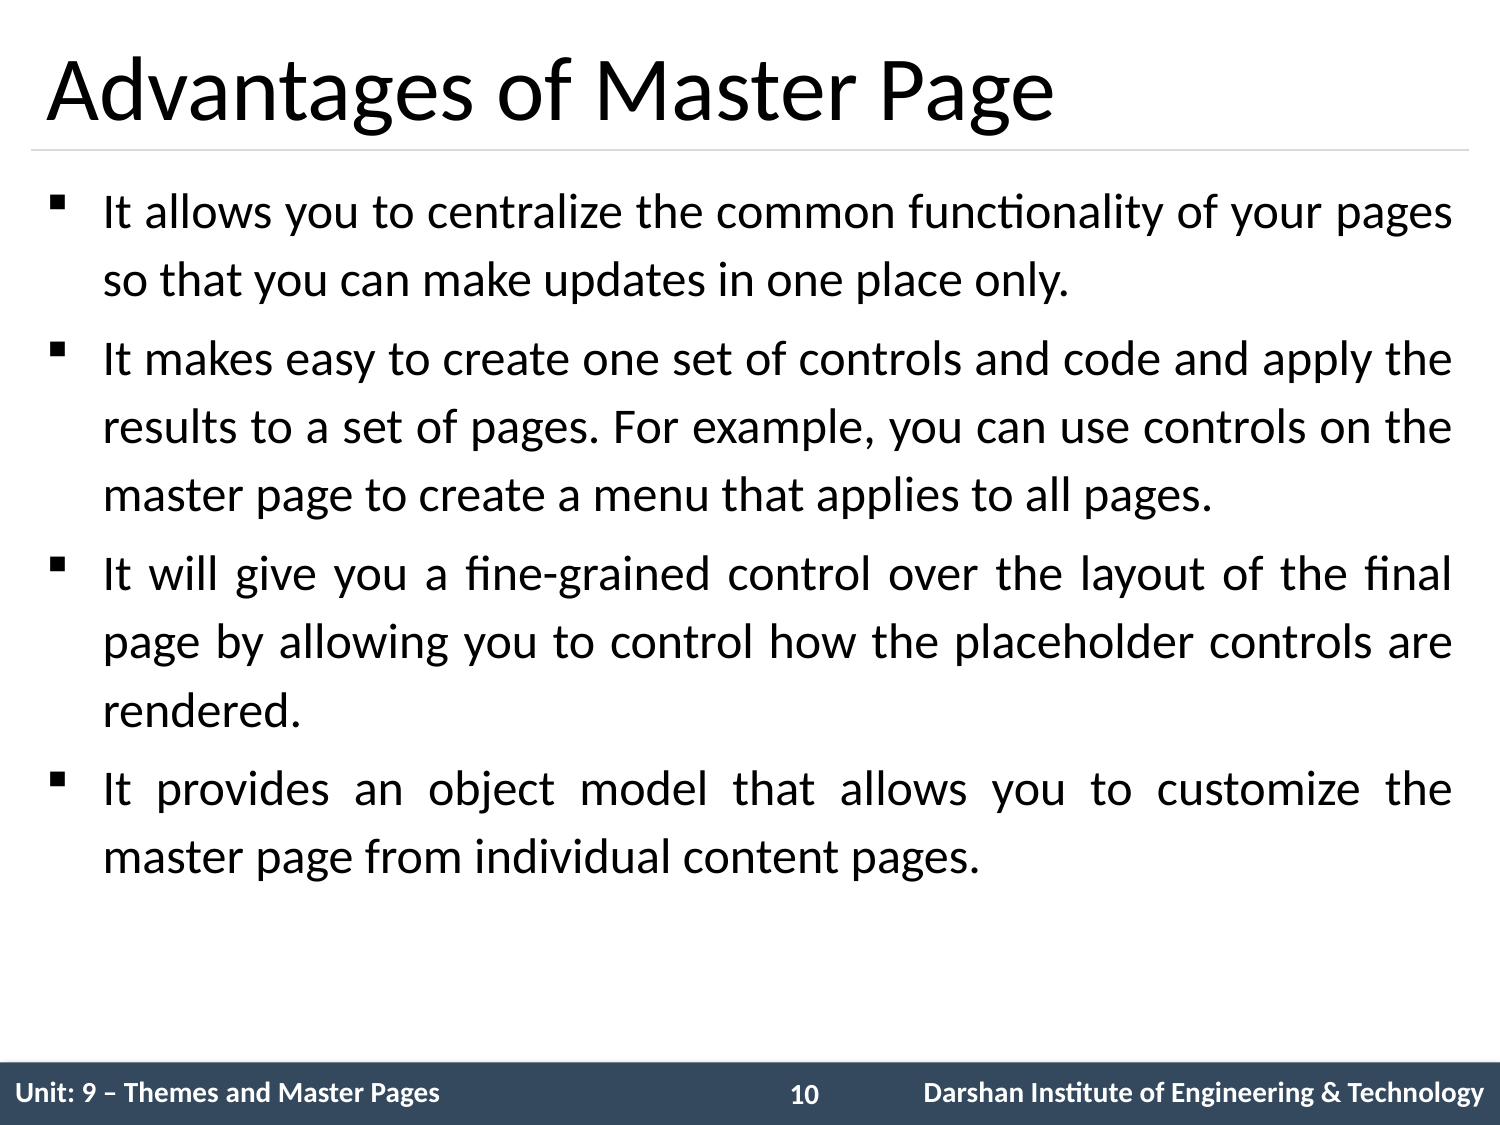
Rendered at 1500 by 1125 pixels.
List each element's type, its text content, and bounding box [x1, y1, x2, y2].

title Advantages of Master Page [31, 17, 1469, 150]
list It allows you to centralize the common functionality of your pages so that you can make updates in one place only. It makes easy to create one set of controls and code and apply the results to a set of pages. For example, you can use controls on the master page to create a menu that applies to all pages. It will give you a fine-grained control over the layout of the final page by allowing you to control how the placeholder controls are rendered. It provides an object model that allows you to customize the master page from individual content pages. [31, 162, 1469, 1038]
